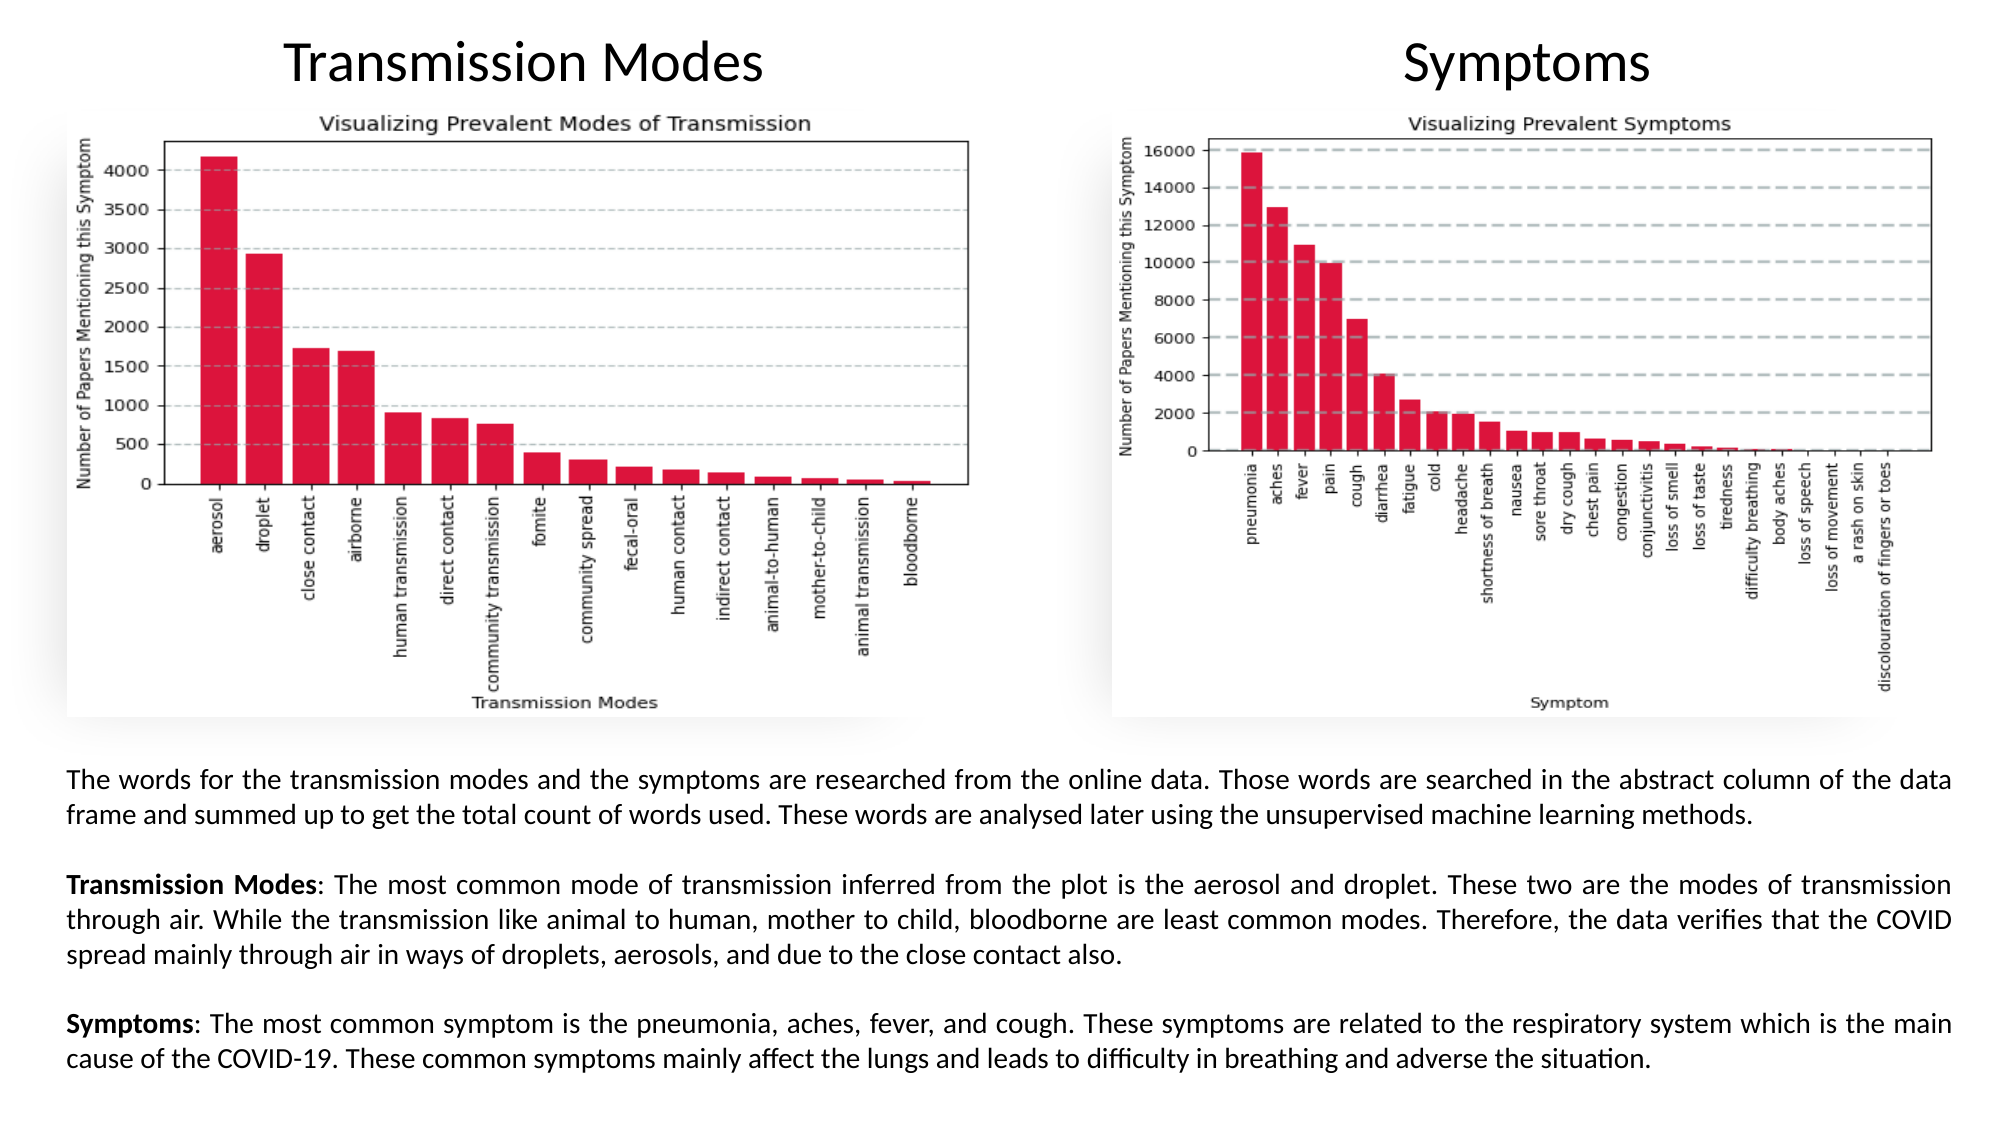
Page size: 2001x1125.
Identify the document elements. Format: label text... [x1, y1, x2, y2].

text_box Symptoms [1055, 23, 2000, 112]
text_box The words for the transmission modes and the symptoms are researched from the online data. Those words are searched in the abstract column of the data frame and summed up to get the total count of words used. These words are analysed later using the unsupervised machine learning methods. Transmission Modes: The most common mode of transmission inferred from the plot is the aerosol and droplet. These two are the modes of transmission through air. While the transmission like animal to human, mother to child, bloodborne are least common modes. Therefore, the data verifies that the COVID spread mainly through air in ways of droplets, aerosols, and due to the close contact also. Symptoms: The most common symptom is the pneumonia, aches, fever, and cough. These symptoms are related to the respiratory system which is the main cause of the COVID-19. These common symptoms mainly affect the lungs and leads to difficulty in breathing and adverse the situation. [51, 752, 1969, 1083]
picture [1112, 111, 1943, 717]
list Transmission Modes [51, 23, 996, 112]
picture [66, 111, 981, 717]
